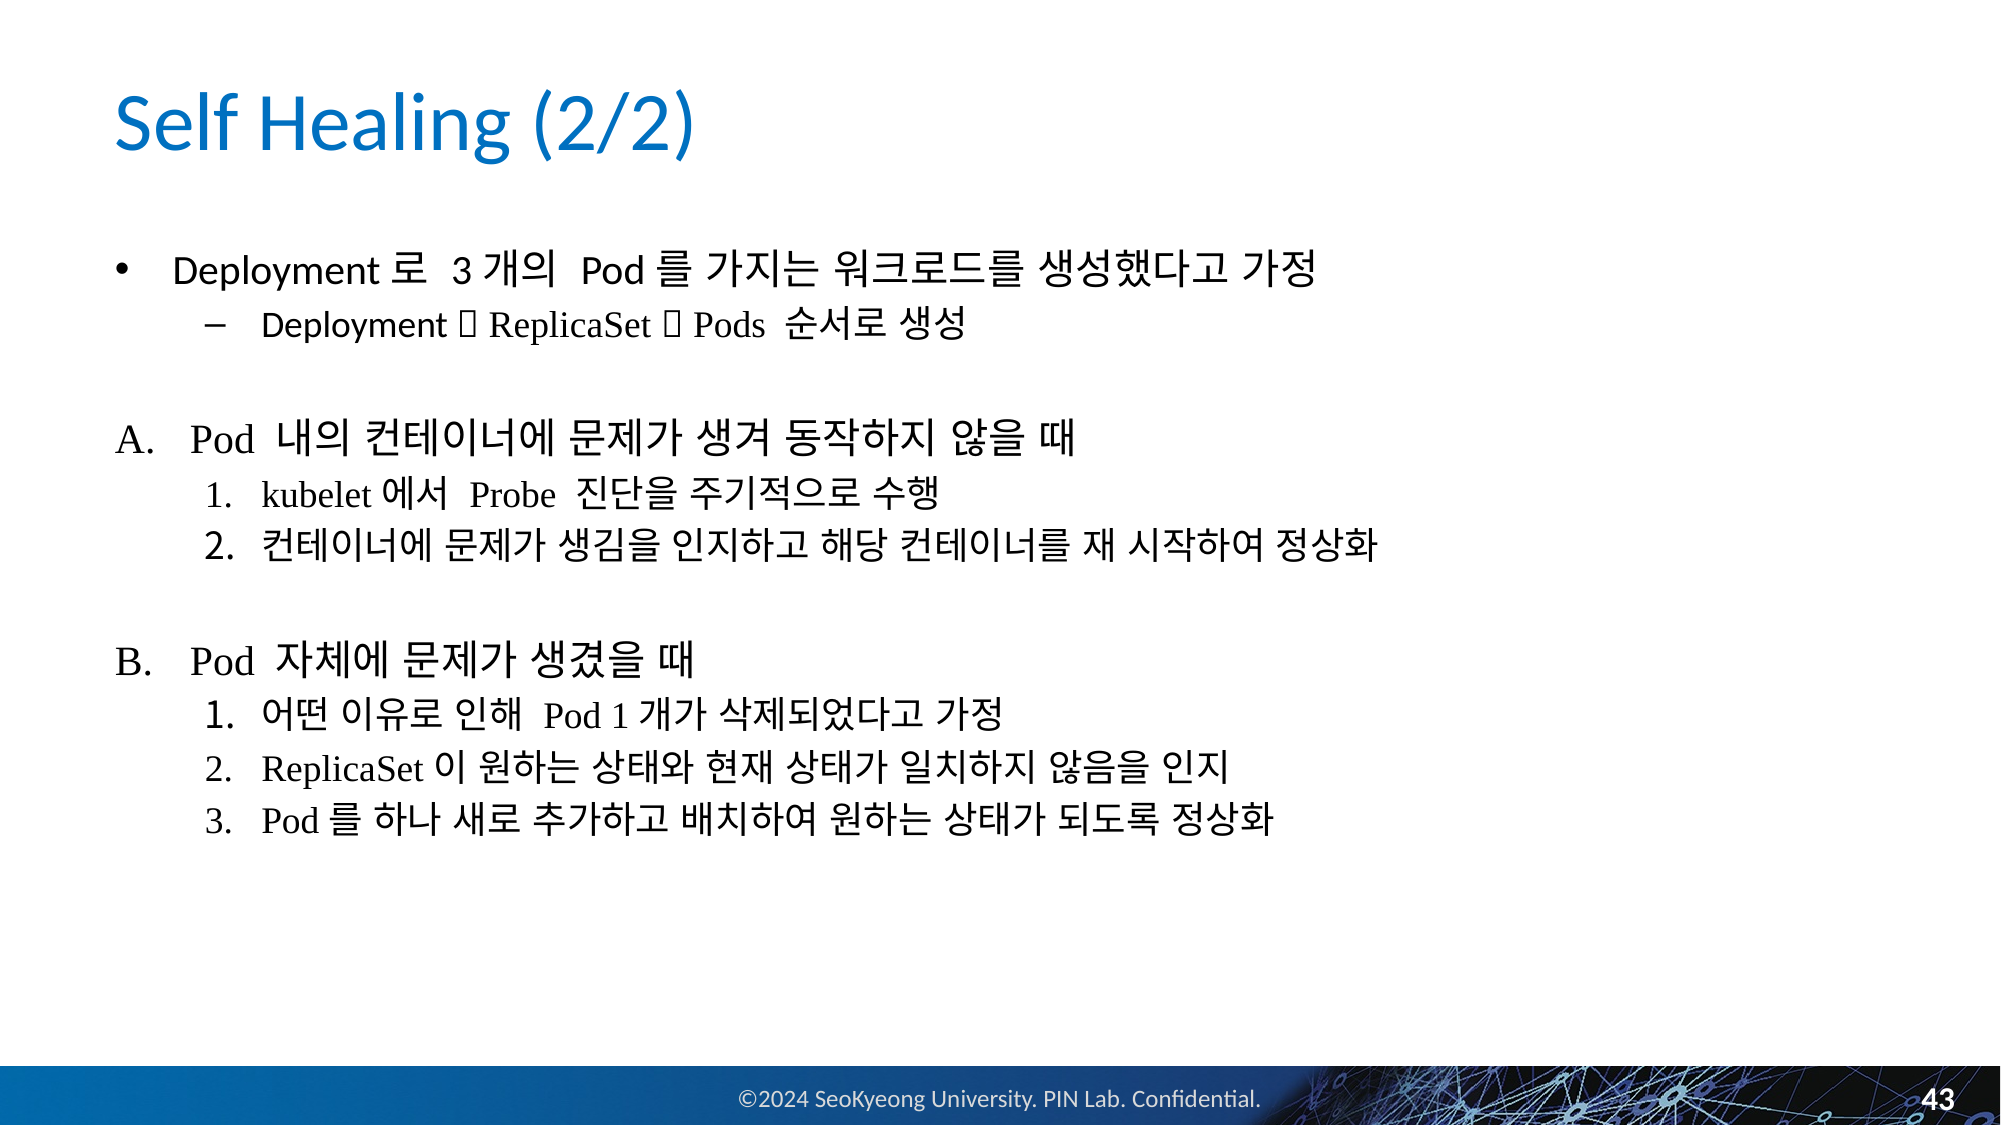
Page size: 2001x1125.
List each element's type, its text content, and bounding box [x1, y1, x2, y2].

title Self Healing (2/2) [99, 45, 1745, 200]
list Deployment로 3개의 Pod를 가지는 워크로드를 생성했다고 가정 Deployment  ReplicaSet  Pods 순서로 생성 Pod 내의 컨테이너에 문제가 생겨 동작하지 않을 때 kubelet에서 Probe 진단을 주기적으로 수행 컨테이너에 문제가 생김을 인지하고 해당 컨테이너를 재 시작하여 정상화 Pod 자체에 문제가 생겼을 때 어떤 이유로 인해 Pod 1개가 삭제되었다고 가정 ReplicaSet이 원하는 상태와 현재 상태가 일치하지 않음을 인지 Pod를 하나 새로 추가하고 배치하여 원하는 상태가 되도록 정상화 [99, 235, 1900, 1050]
slide_number 43 [1519, 1067, 1970, 1125]
picture [0, 1066, 2001, 1125]
